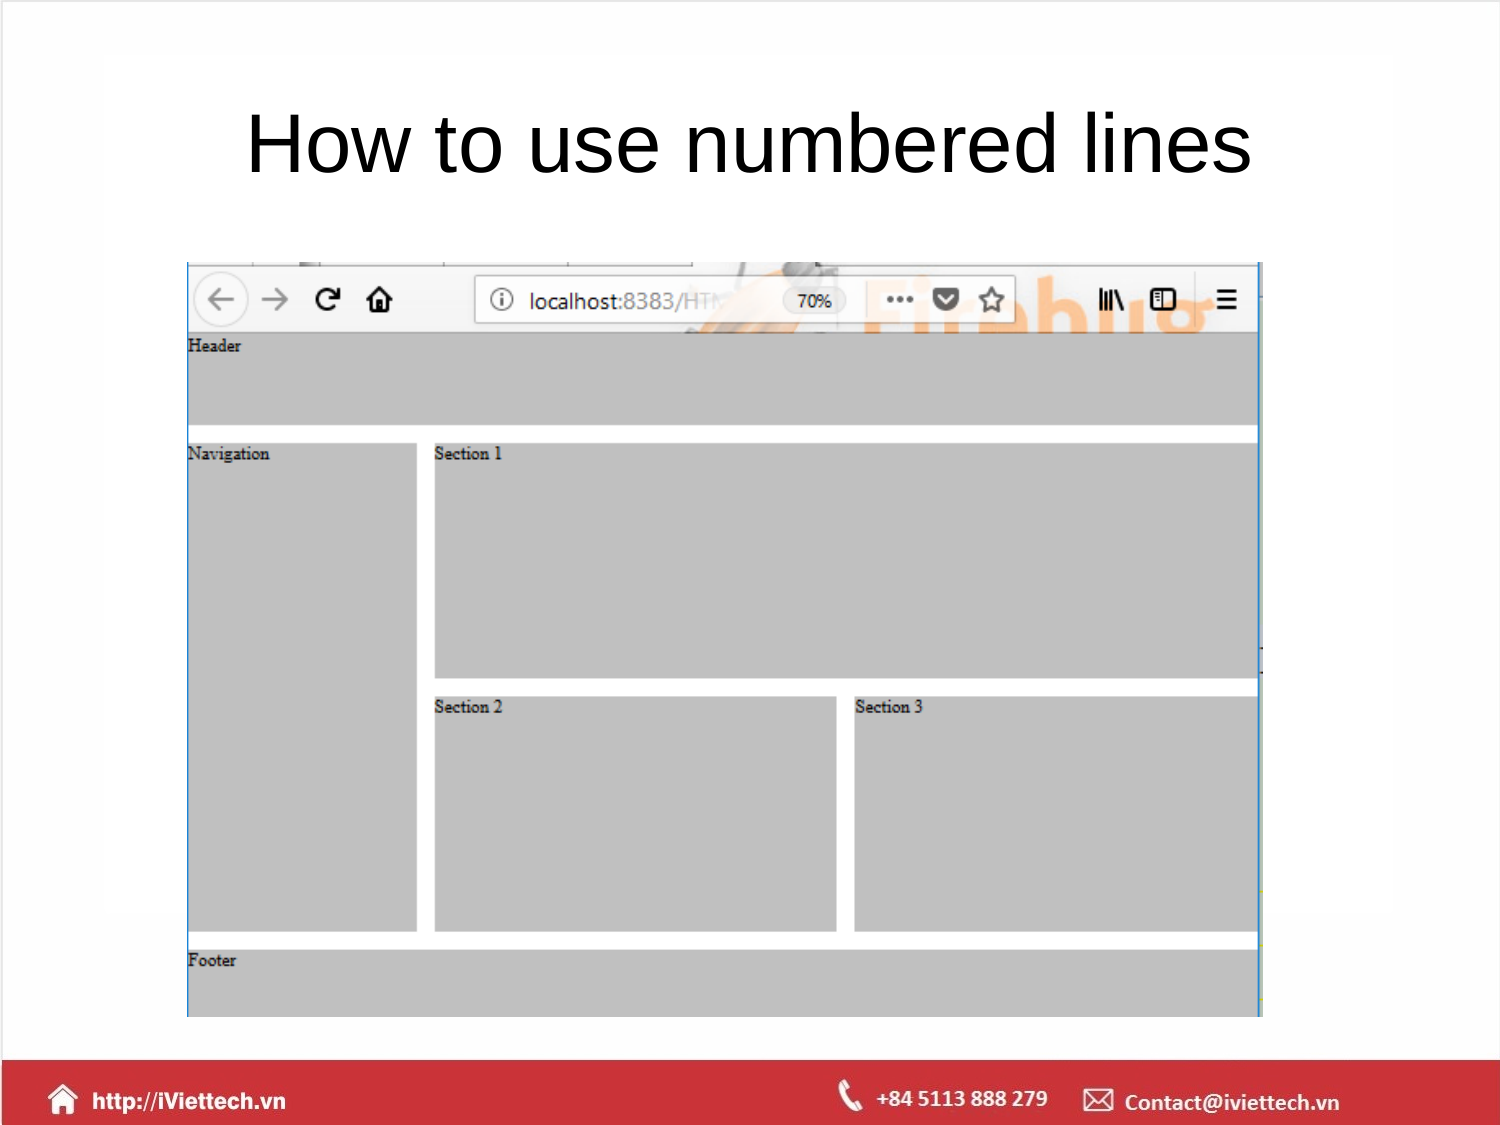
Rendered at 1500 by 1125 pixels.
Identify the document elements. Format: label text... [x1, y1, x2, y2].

picture [0, 0, 1500, 1125]
title How to use numbered lines [74, 44, 1426, 233]
